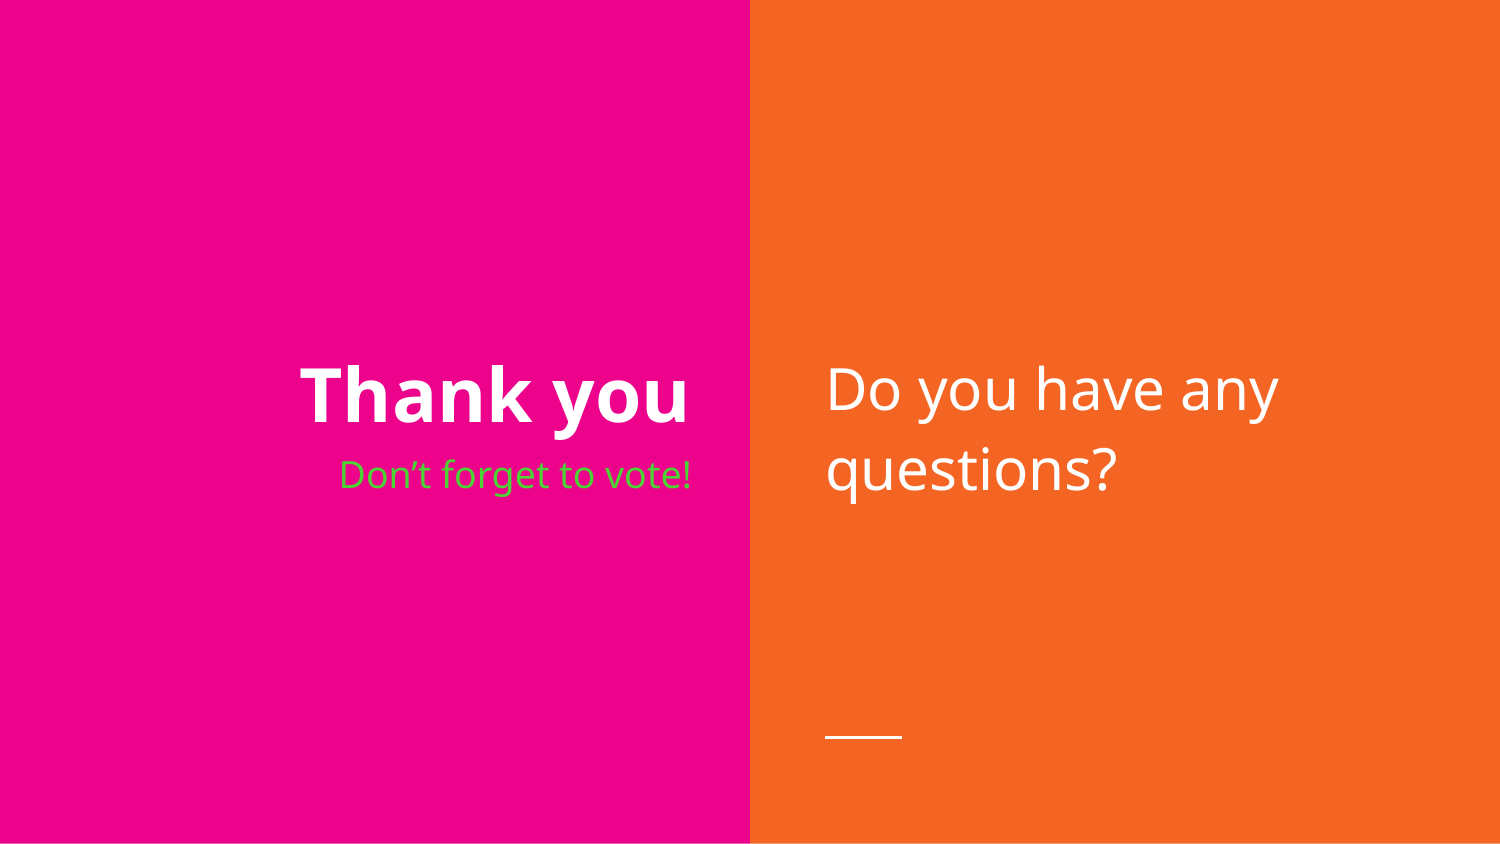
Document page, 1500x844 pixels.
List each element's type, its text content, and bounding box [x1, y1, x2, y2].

title Thank you [42, 236, 707, 453]
text_box [0, 0, 750, 844]
subtitle Don’t forget to vote! [118, 436, 708, 657]
list Do you have any questions? [810, 118, 1440, 725]
